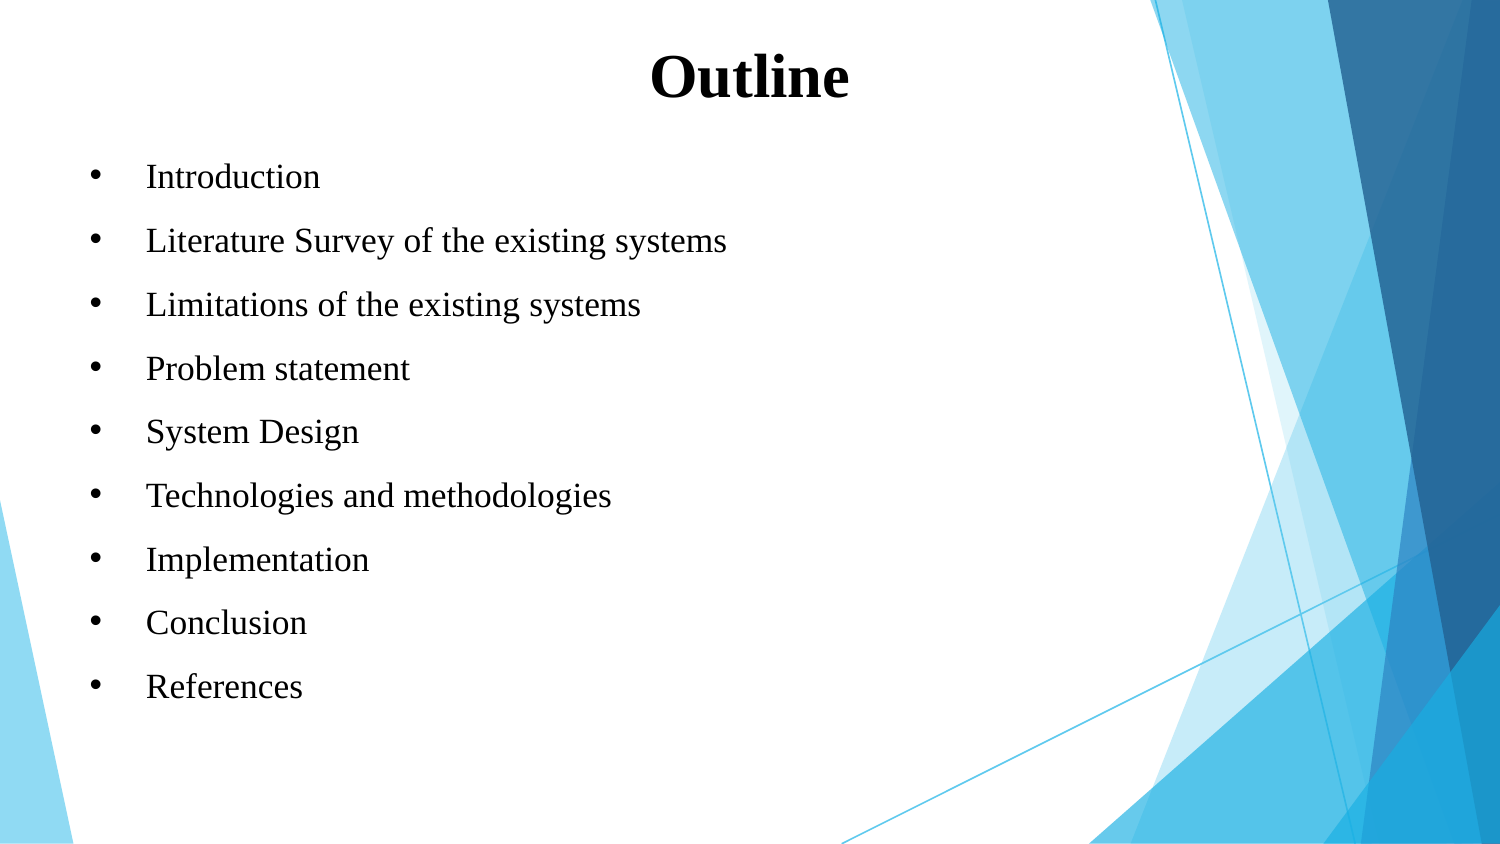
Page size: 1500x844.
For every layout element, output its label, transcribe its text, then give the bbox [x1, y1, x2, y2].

title Outline [647, 33, 853, 177]
text_box Introduction Literature Survey of the existing systems Limitations of the existing systems Problem statement System Design Technologies and methodologies Implementation Conclusion References [87, 138, 729, 706]
